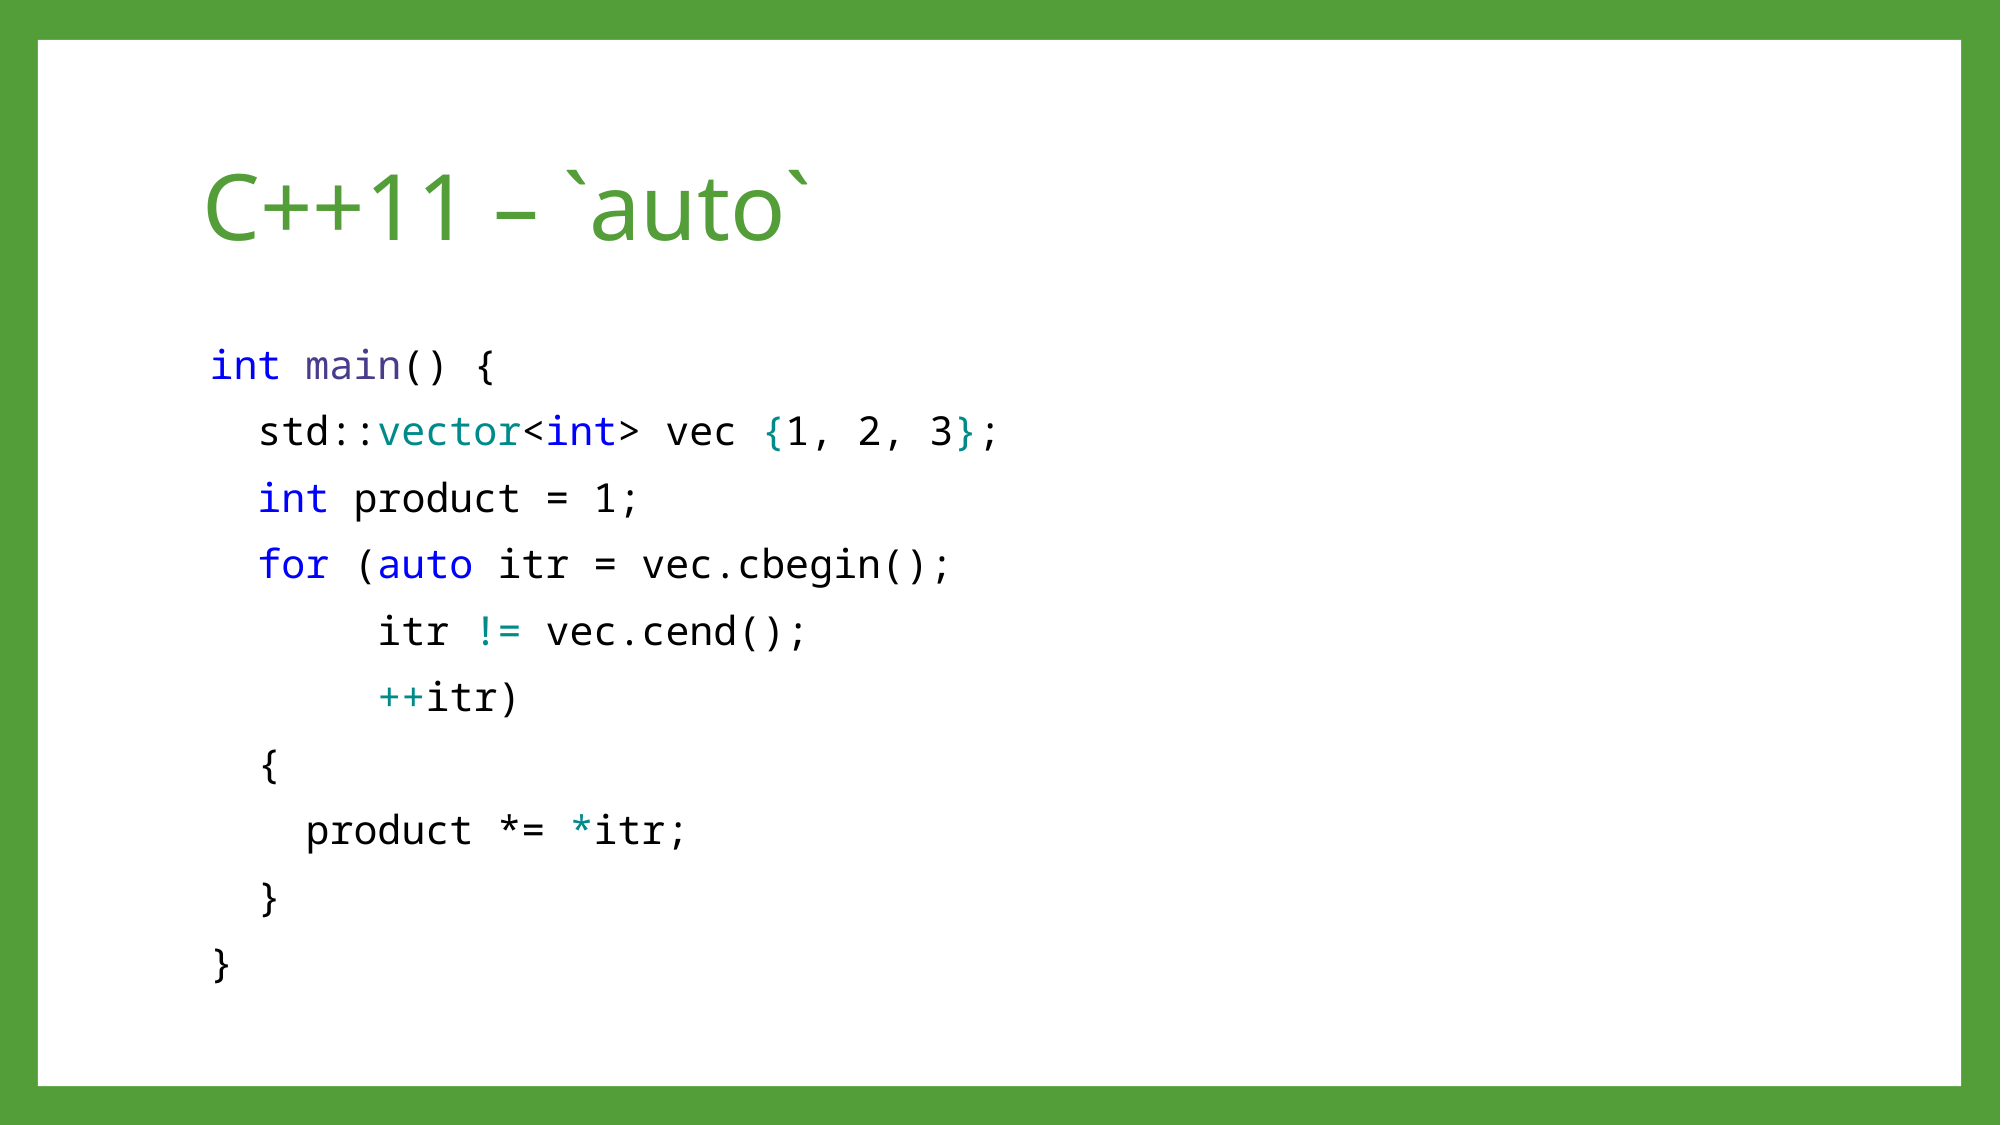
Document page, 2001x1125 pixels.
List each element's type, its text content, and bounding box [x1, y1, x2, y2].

title C++11 – `auto` [187, 99, 1808, 323]
list int main() { std::vector<int> vec {1, 2, 3}; int product = 1; for (auto itr = vec.cbegin(); itr != vec.cend(); ++itr) { product *= *itr; } } [187, 337, 1808, 1000]
